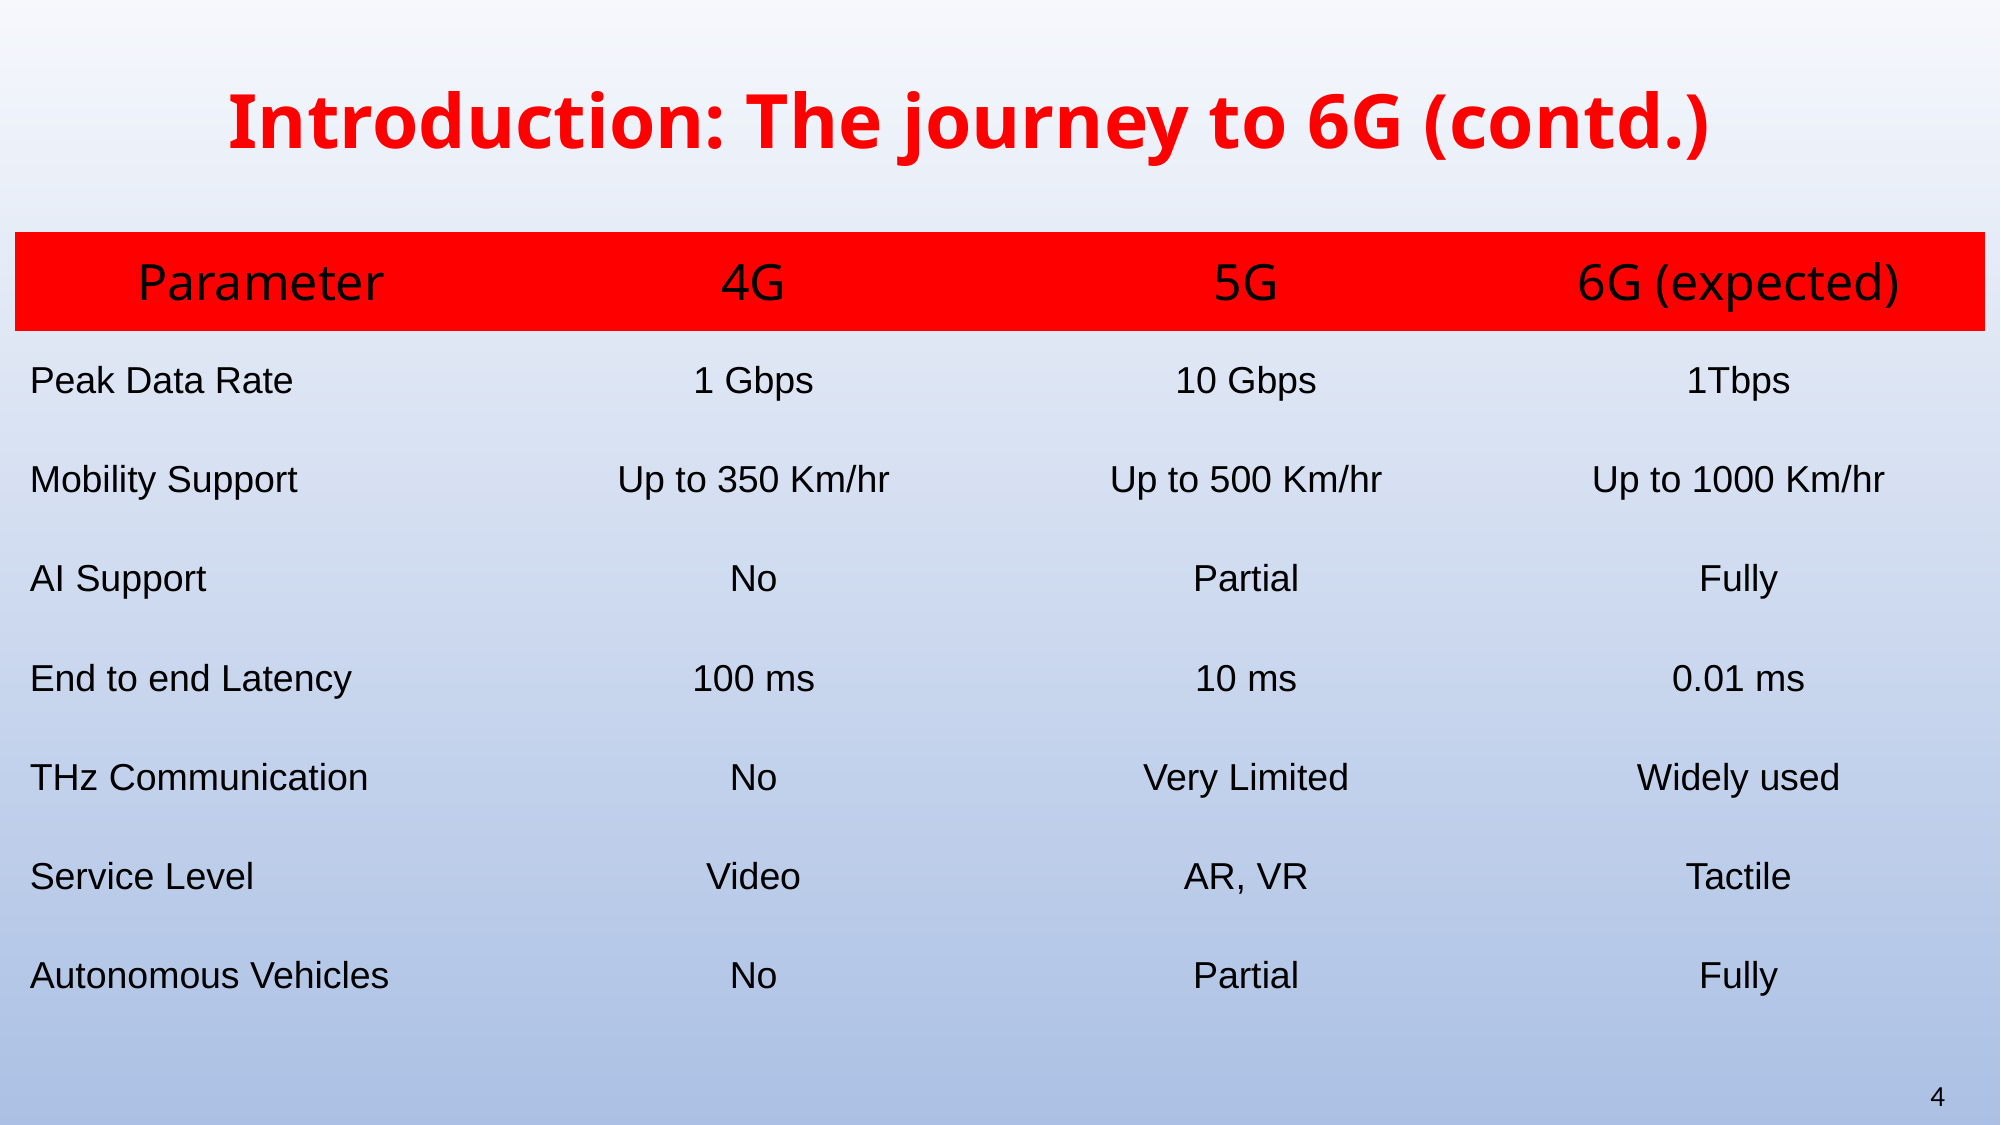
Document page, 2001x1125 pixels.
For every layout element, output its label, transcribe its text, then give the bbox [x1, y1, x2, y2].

table_header 6G (expected) [1492, 232, 1985, 331]
table_cell Tactile [1492, 827, 1985, 926]
table_cell Peak Data Rate [15, 331, 507, 430]
table_cell Mobility Support [15, 430, 507, 529]
table_cell Fully [1492, 926, 1985, 1025]
table_cell 10 Gbps [1000, 331, 1492, 430]
table_cell 0.01 ms [1492, 629, 1985, 728]
table_cell 1Tbps [1492, 331, 1985, 430]
table_cell Video [507, 827, 1000, 926]
table_header 5G [1000, 232, 1492, 331]
table_cell Partial [1000, 926, 1492, 1025]
table_cell Partial [1000, 529, 1492, 629]
table_cell Up to 350 Km/hr [507, 430, 1000, 529]
table_cell No [507, 926, 1000, 1025]
table_header Parameter [15, 232, 507, 331]
table_cell Fully [1492, 529, 1985, 629]
table_cell Widely used [1492, 728, 1985, 827]
table_cell 10 ms [1000, 629, 1492, 728]
table_cell AR, VR [1000, 827, 1492, 926]
table_cell End to end Latency [15, 629, 507, 728]
title Introduction: The journey to 6G (contd.) [14, 35, 1926, 214]
table_cell 100 ms [507, 629, 1000, 728]
table_header 4G [507, 232, 1000, 331]
slide_number 4 [1510, 1065, 1961, 1125]
table_cell Very Limited [1000, 728, 1492, 827]
table_cell Service Level [15, 827, 507, 926]
table_cell No [507, 529, 1000, 629]
table_cell Up to 500 Km/hr [1000, 430, 1492, 529]
table_cell No [507, 728, 1000, 827]
table_cell 1 Gbps [507, 331, 1000, 430]
table_cell Up to 1000 Km/hr [1492, 430, 1985, 529]
table_cell Autonomous Vehicles [15, 926, 507, 1025]
table_cell AI Support [15, 529, 507, 629]
table_cell THz Communication [15, 728, 507, 827]
